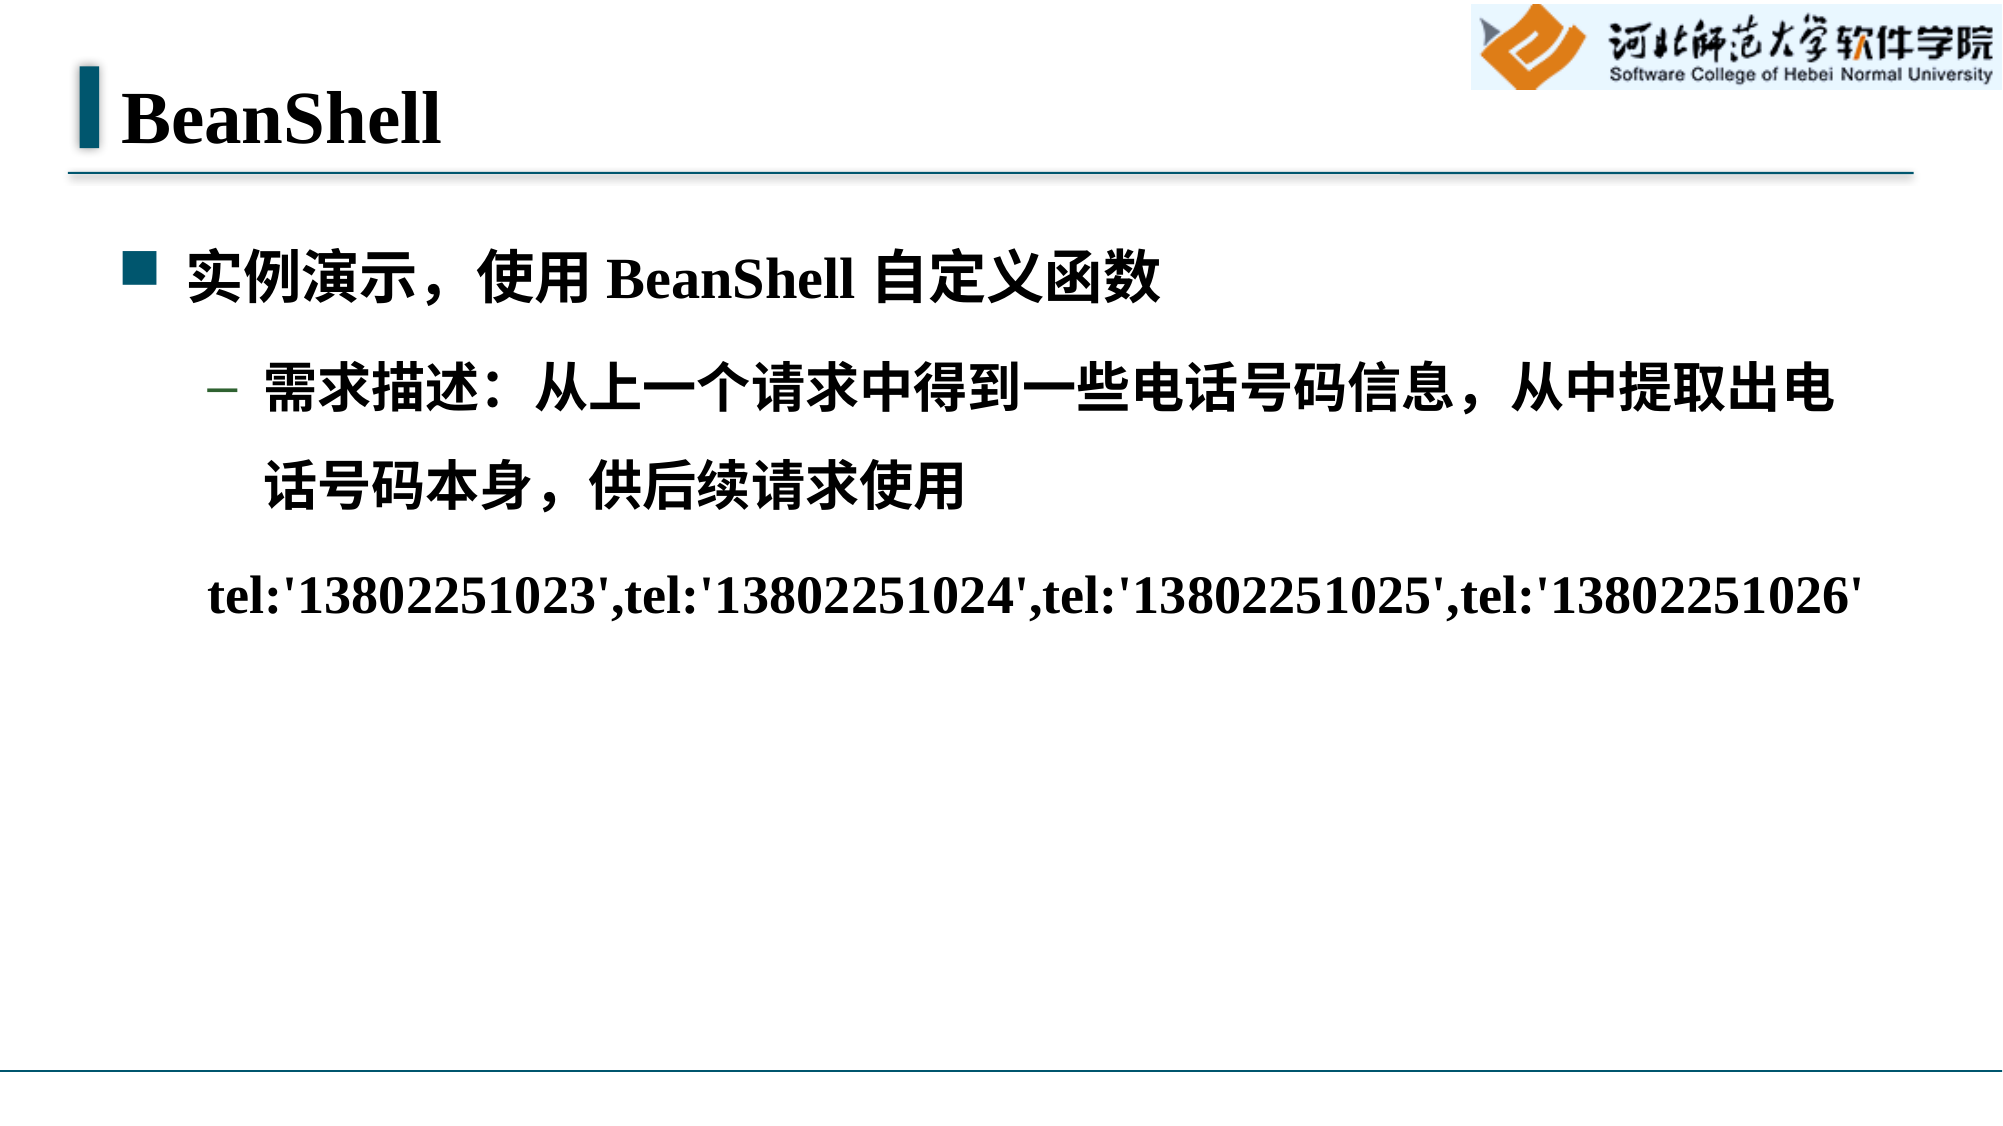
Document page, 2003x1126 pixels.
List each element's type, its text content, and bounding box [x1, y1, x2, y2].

list 实例演示，使用BeanShell自定义函数 需求描述：从上一个请求中得到一些电话号码信息，从中提取出电话号码本身，供后续请求使用 tel:'13802251023',tel:'13802251024',tel:'13802251025',tel:'13802251026' [99, 196, 1903, 1024]
title BeanShell [103, 66, 1462, 162]
picture [1471, 4, 2002, 90]
